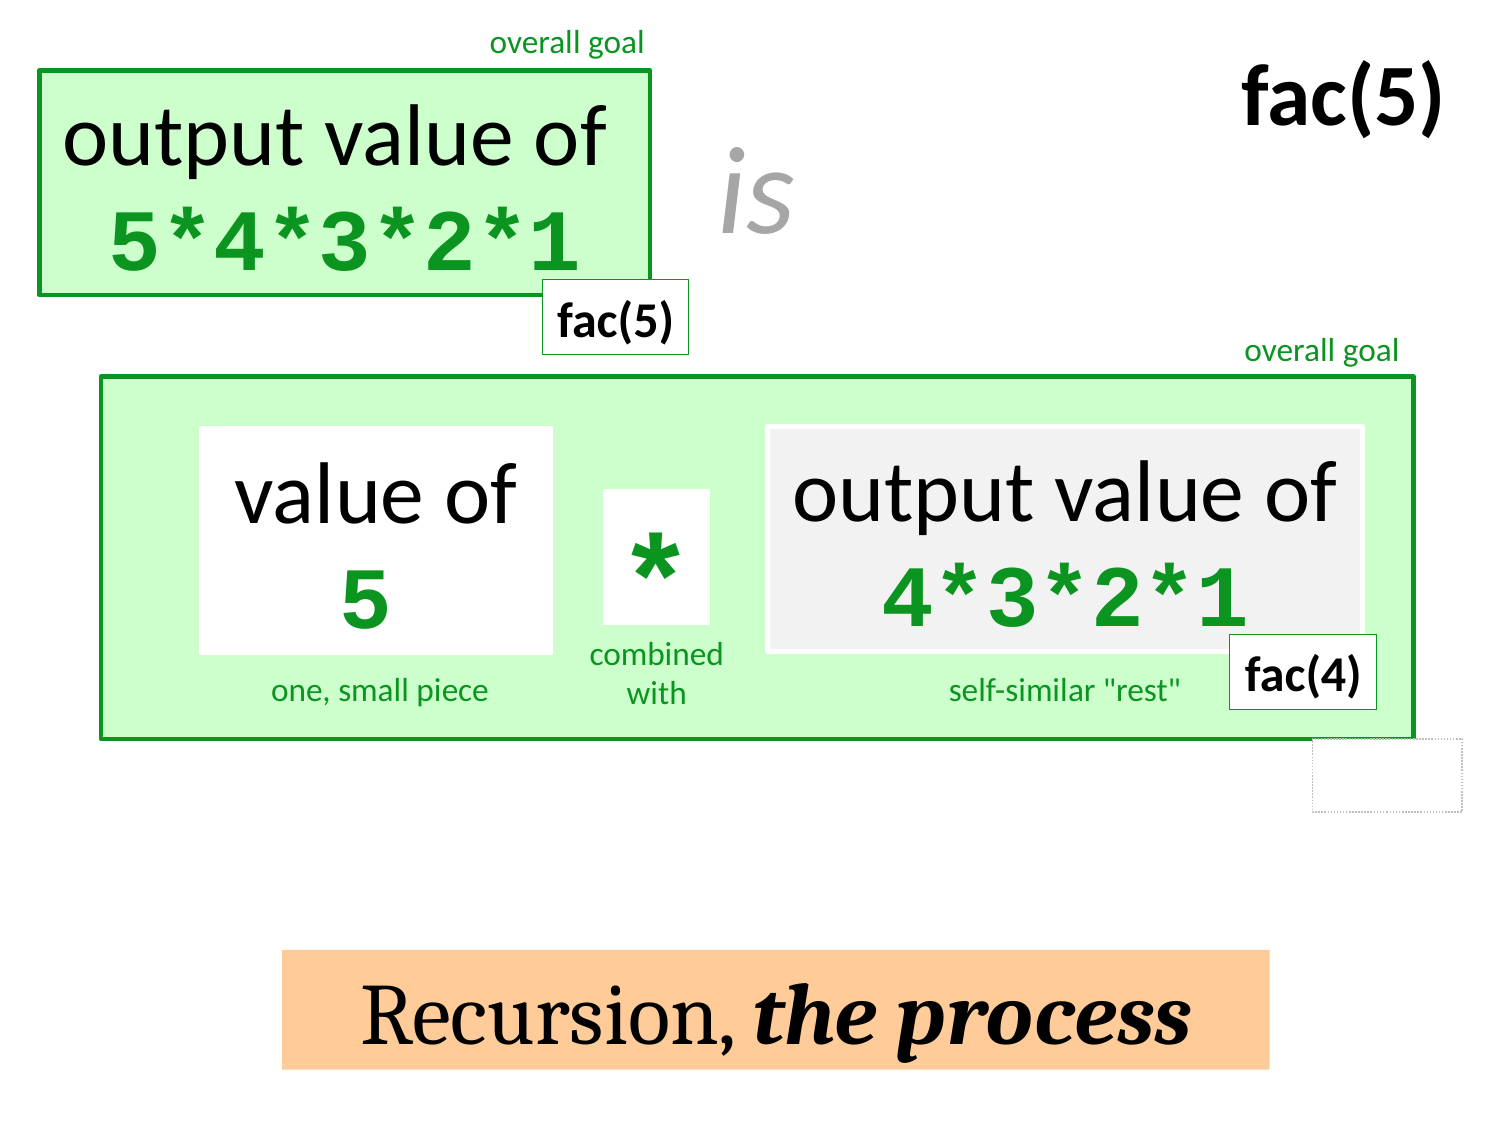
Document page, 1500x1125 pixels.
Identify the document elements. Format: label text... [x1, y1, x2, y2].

text_box fac(4) [1229, 634, 1377, 710]
text_box fac(5) [542, 279, 689, 355]
text_box self-similar "rest" [933, 660, 1197, 716]
text_box [100, 376, 1414, 740]
text_box value of 5 [201, 428, 551, 654]
text_box fac(5) [1226, 30, 1461, 151]
text_box combined with [565, 624, 748, 719]
text_box overall goal [1229, 321, 1415, 376]
text_box one, small piece [256, 660, 504, 716]
text_box output value of 5*4*3*2*1 [39, 70, 650, 296]
text_box overall goal [474, 12, 661, 68]
text_box is [702, 100, 811, 266]
text_box Recursion, the process [282, 949, 1270, 1070]
text_box output value of 4*3*2*1 [767, 426, 1363, 652]
text_box * [604, 491, 709, 657]
text_box [1312, 738, 1463, 813]
